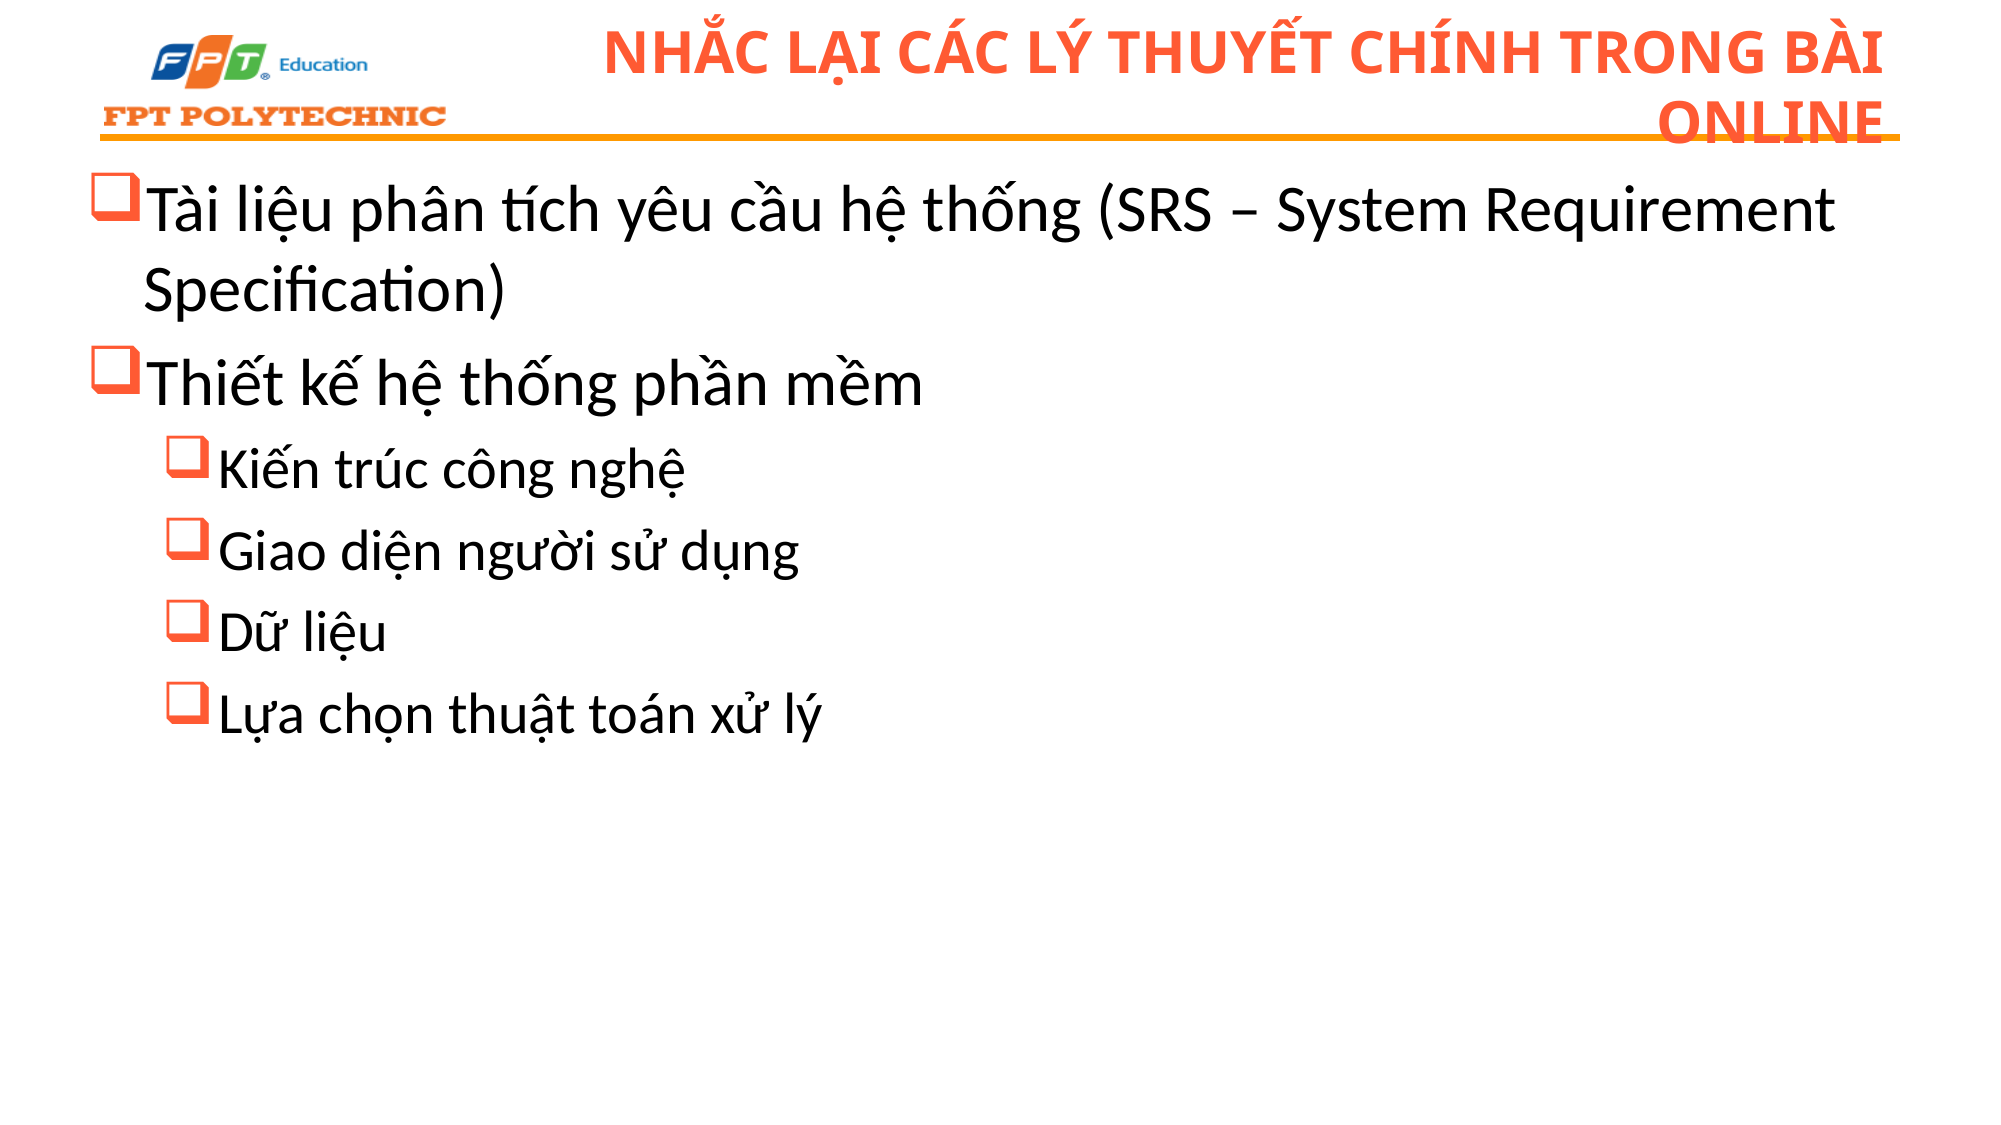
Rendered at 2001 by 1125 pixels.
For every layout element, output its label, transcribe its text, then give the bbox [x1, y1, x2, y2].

text_box Tài liệu phân tích yêu cầu hệ thống (SRS – System Requirement Specification) Thiết kế hệ thống phần mềm Kiến trúc công nghệ Giao diện người sử dụng Dữ liệu Lựa chọn thuật toán xử lý [72, 157, 1963, 998]
picture [104, 35, 450, 126]
title Nhắc lại các lý thuyết chính trong bài online [450, 45, 1900, 125]
